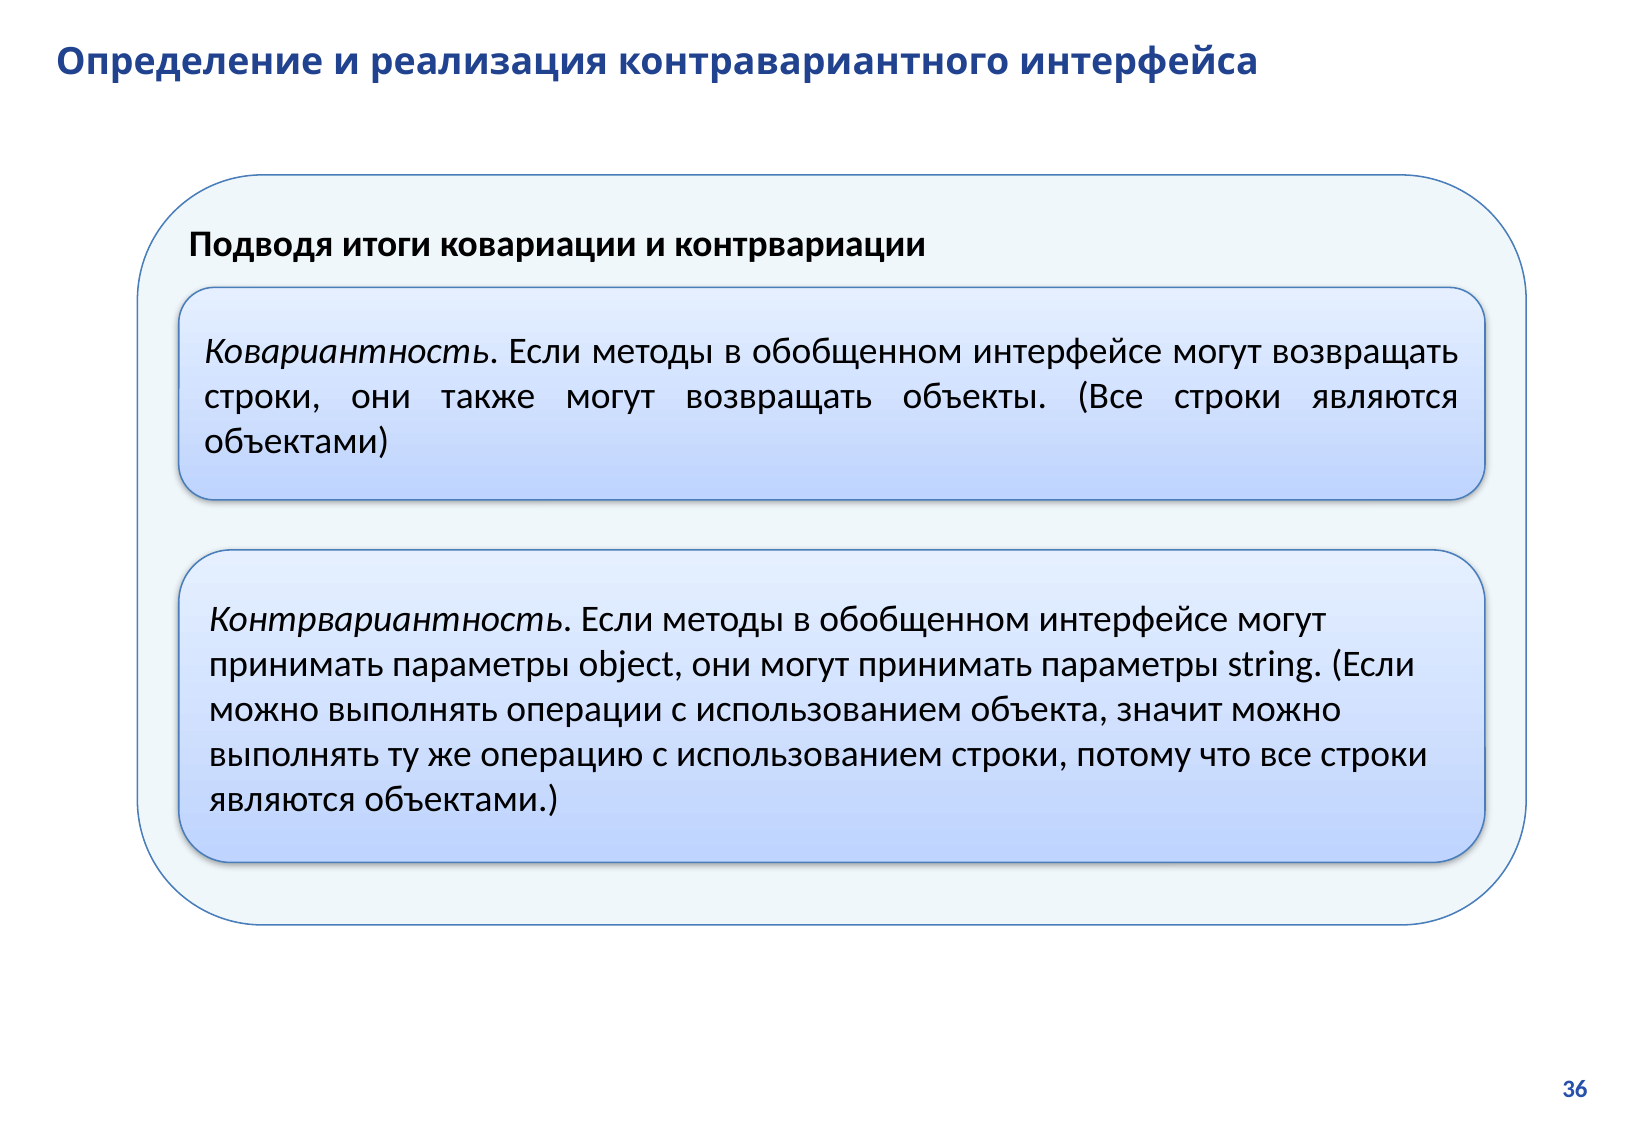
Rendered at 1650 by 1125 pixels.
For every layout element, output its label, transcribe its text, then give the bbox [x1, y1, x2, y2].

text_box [137, 174, 1527, 926]
title Определение и реализация контравариантного интерфейса [40, 29, 1616, 90]
